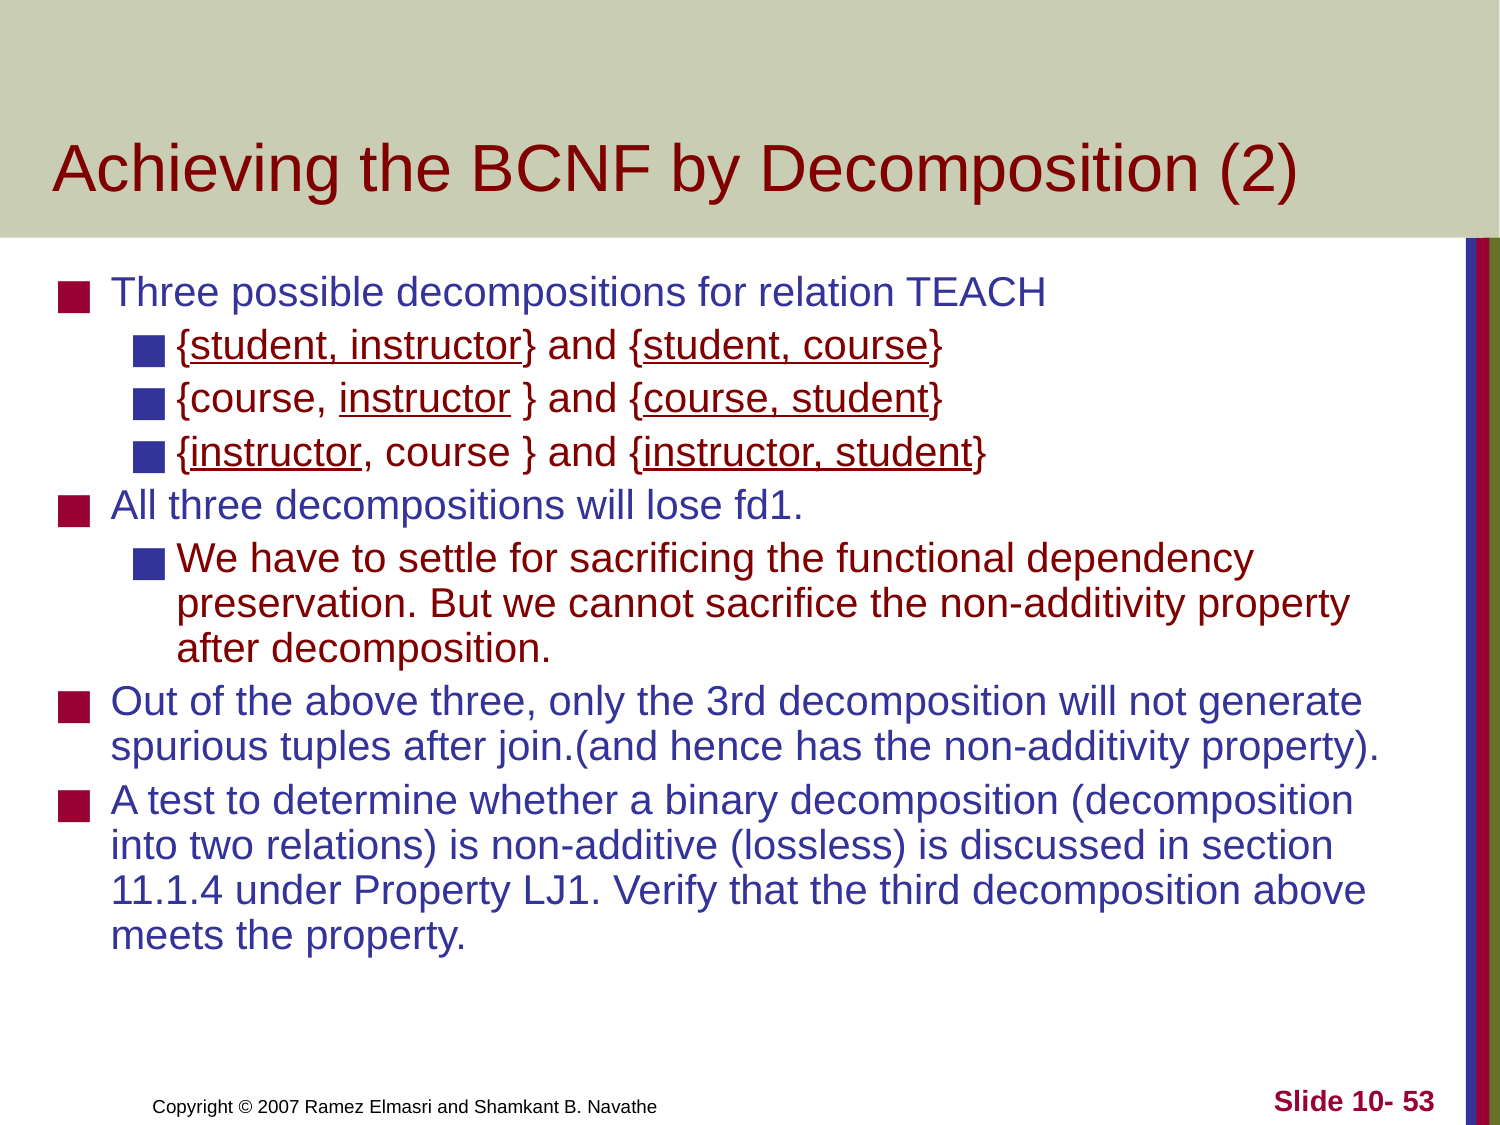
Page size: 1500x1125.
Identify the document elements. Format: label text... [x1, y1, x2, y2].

list Three possible decompositions for relation TEACH {student, instructor} and {student, course} {course, instructor } and {course, student} {instructor, course } and {instructor, student} All three decompositions will lose fd1. We have to settle for sacrificing the functional dependency preservation. But we cannot sacrifice the non-additivity property after decomposition. Out of the above three, only the 3rd decomposition will not generate spurious tuples after join.(and hence has the non-additivity property). A test to determine whether a binary decomposition (decomposition into two relations) is non-additive (lossless) is discussed in section 11.1.4 under Property LJ1. Verify that the third decomposition above meets the property. [39, 262, 1400, 1013]
title Achieving the BCNF by Decomposition (2) [37, 49, 1317, 213]
text_box Slide 10- ‹#› [1137, 1049, 1450, 1125]
